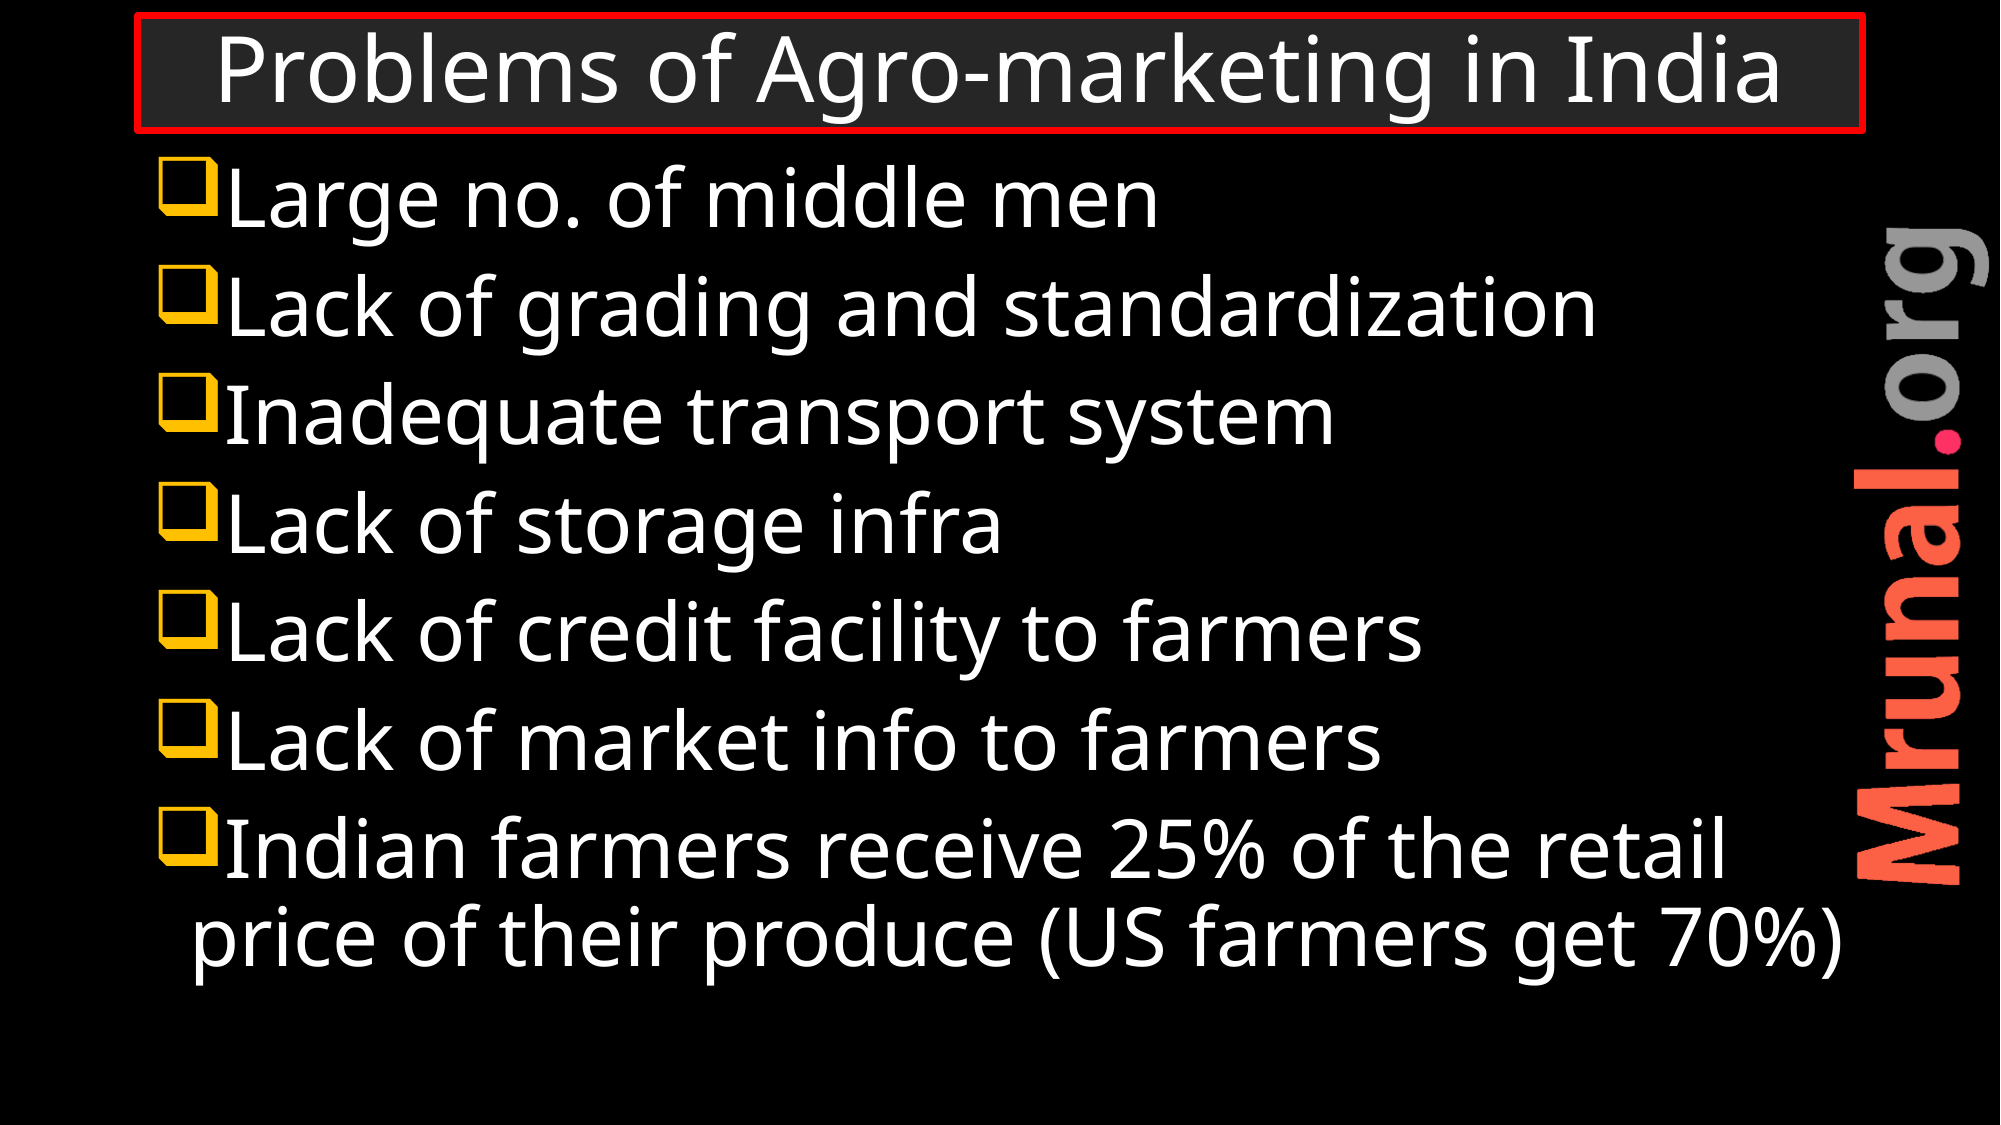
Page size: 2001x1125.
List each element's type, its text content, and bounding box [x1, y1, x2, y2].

picture [1863, 223, 2000, 894]
title Problems of Agro-marketing in India [134, 12, 1866, 134]
list Large no. of middle men Lack of grading and standardization Inadequate transport system Lack of storage infra Lack of credit facility to farmers Lack of market info to farmers Indian farmers receive 25% of the retail price of their produce (US farmers get 70%) [137, 149, 1863, 1014]
